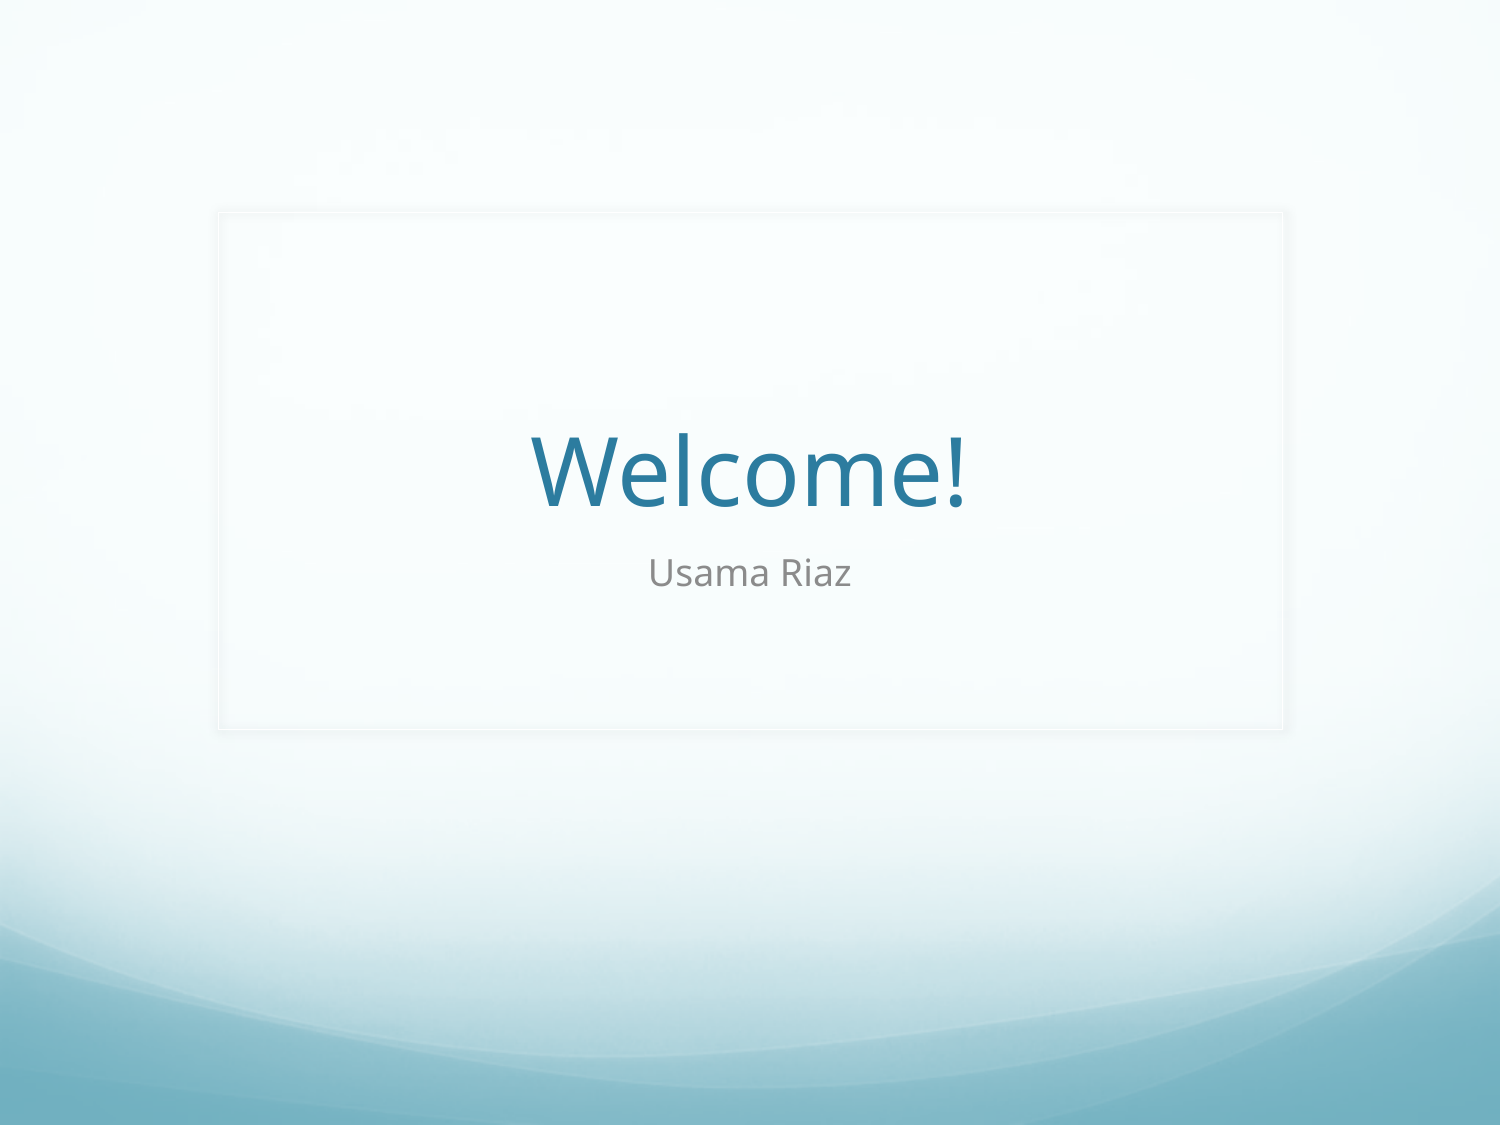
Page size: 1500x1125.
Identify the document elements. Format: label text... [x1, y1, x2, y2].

title Welcome! [217, 249, 1283, 533]
subtitle Usama Riaz [217, 541, 1283, 692]
